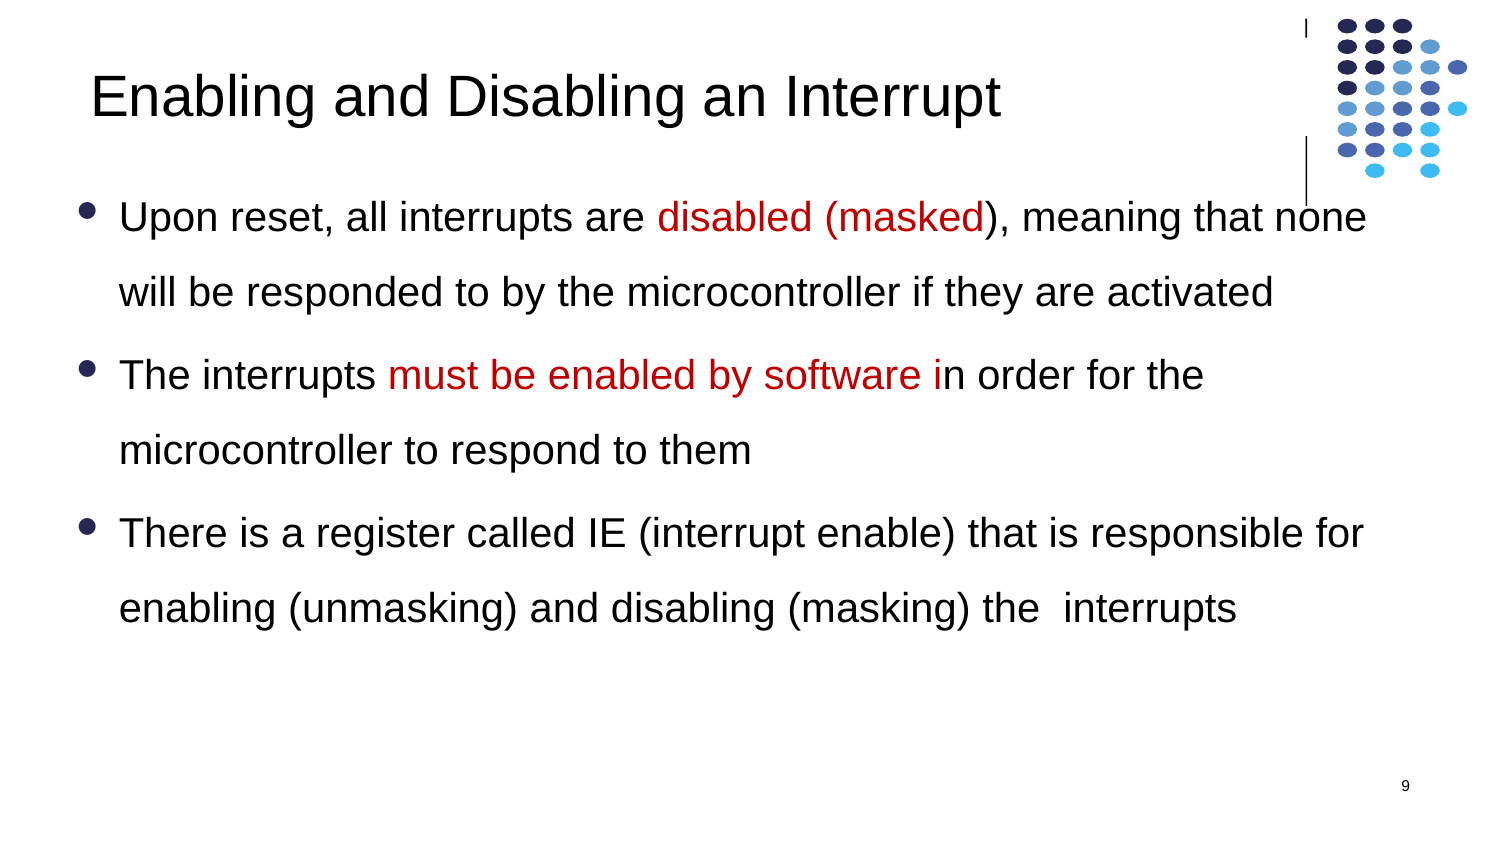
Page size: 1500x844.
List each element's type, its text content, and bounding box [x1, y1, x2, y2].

list Upon reset, all interrupts are disabled (masked), meaning that none will be responded to by the microcontroller if they are activated The interrupts must be enabled by software in order for the microcontroller to respond to them There is a register called IE (interrupt enable) that is responsible for enabling (unmasking) and disabling (masking) the interrupts [61, 156, 1412, 775]
slide_number 9 [1074, 768, 1425, 826]
title Enabling and Disabling an Interrupt [75, 37, 1313, 136]
